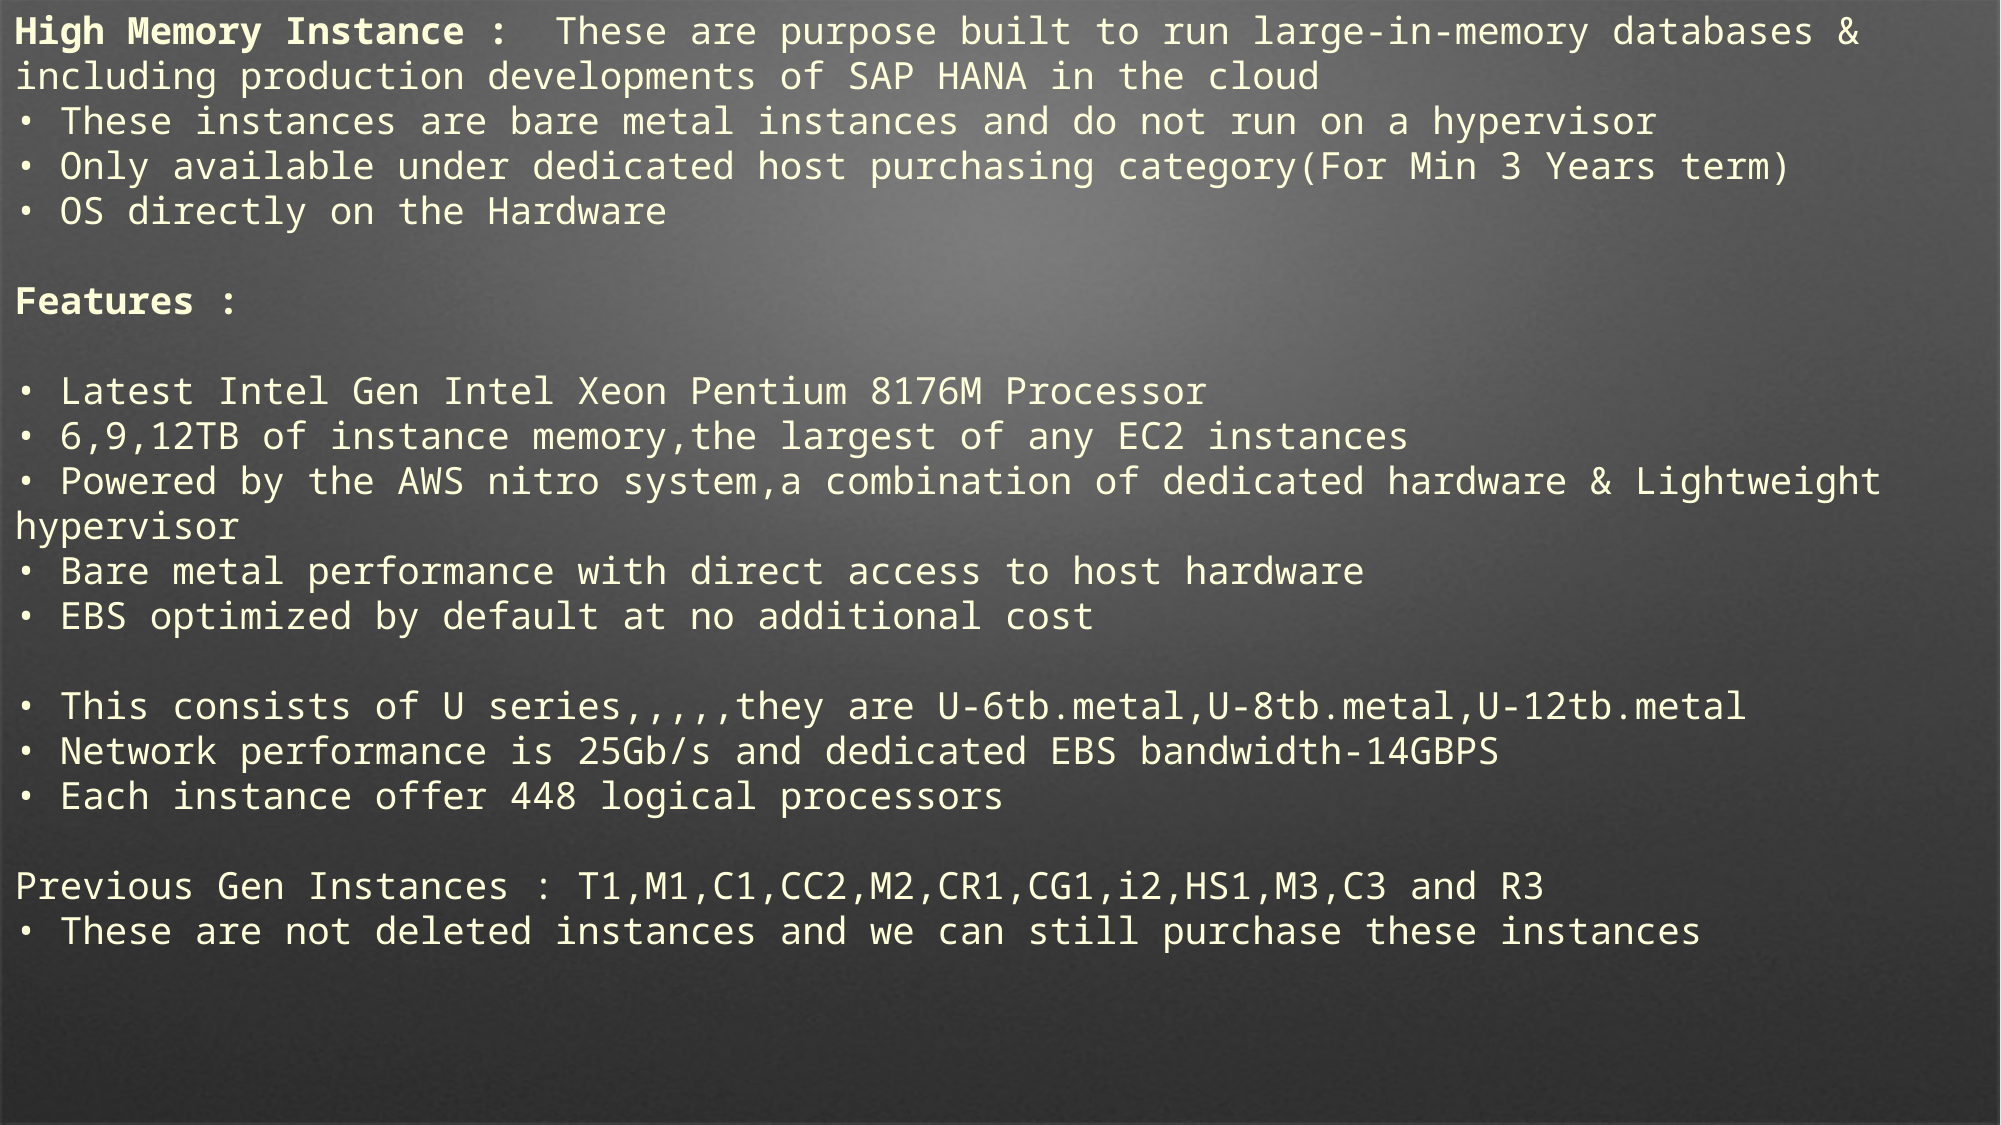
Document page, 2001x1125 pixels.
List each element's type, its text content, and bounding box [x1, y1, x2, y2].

text_box High Memory Instance : These are purpose built to run large-in-memory databases & including production developments of SAP HANA in the cloud • These instances are bare metal instances and do not run on a hypervisor • Only available under dedicated host purchasing category(For Min 3 Years term) • OS directly on the Hardware Features : • Latest Intel Gen Intel Xeon Pentium 8176M Processor • 6,9,12TB of instance memory,the largest of any EC2 instances • Powered by the AWS nitro system,a combination of dedicated hardware & Lightweight hypervisor • Bare metal performance with direct access to host hardware • EBS optimized by default at no additional cost • This consists of U series,,,,,they are U-6tb.metal,U-8tb.metal,U-12tb.metal • Network performance is 25Gb/s and dedicated EBS bandwidth-14GBPS • Each instance offer 448 logical processors Previous Gen Instances : T1,M1,C1,CC2,M2,CR1,CG1,i2,HS1,M3,C3 and R3 • These are not deleted instances and we can still purchase these instances [0, 0, 2000, 1125]
